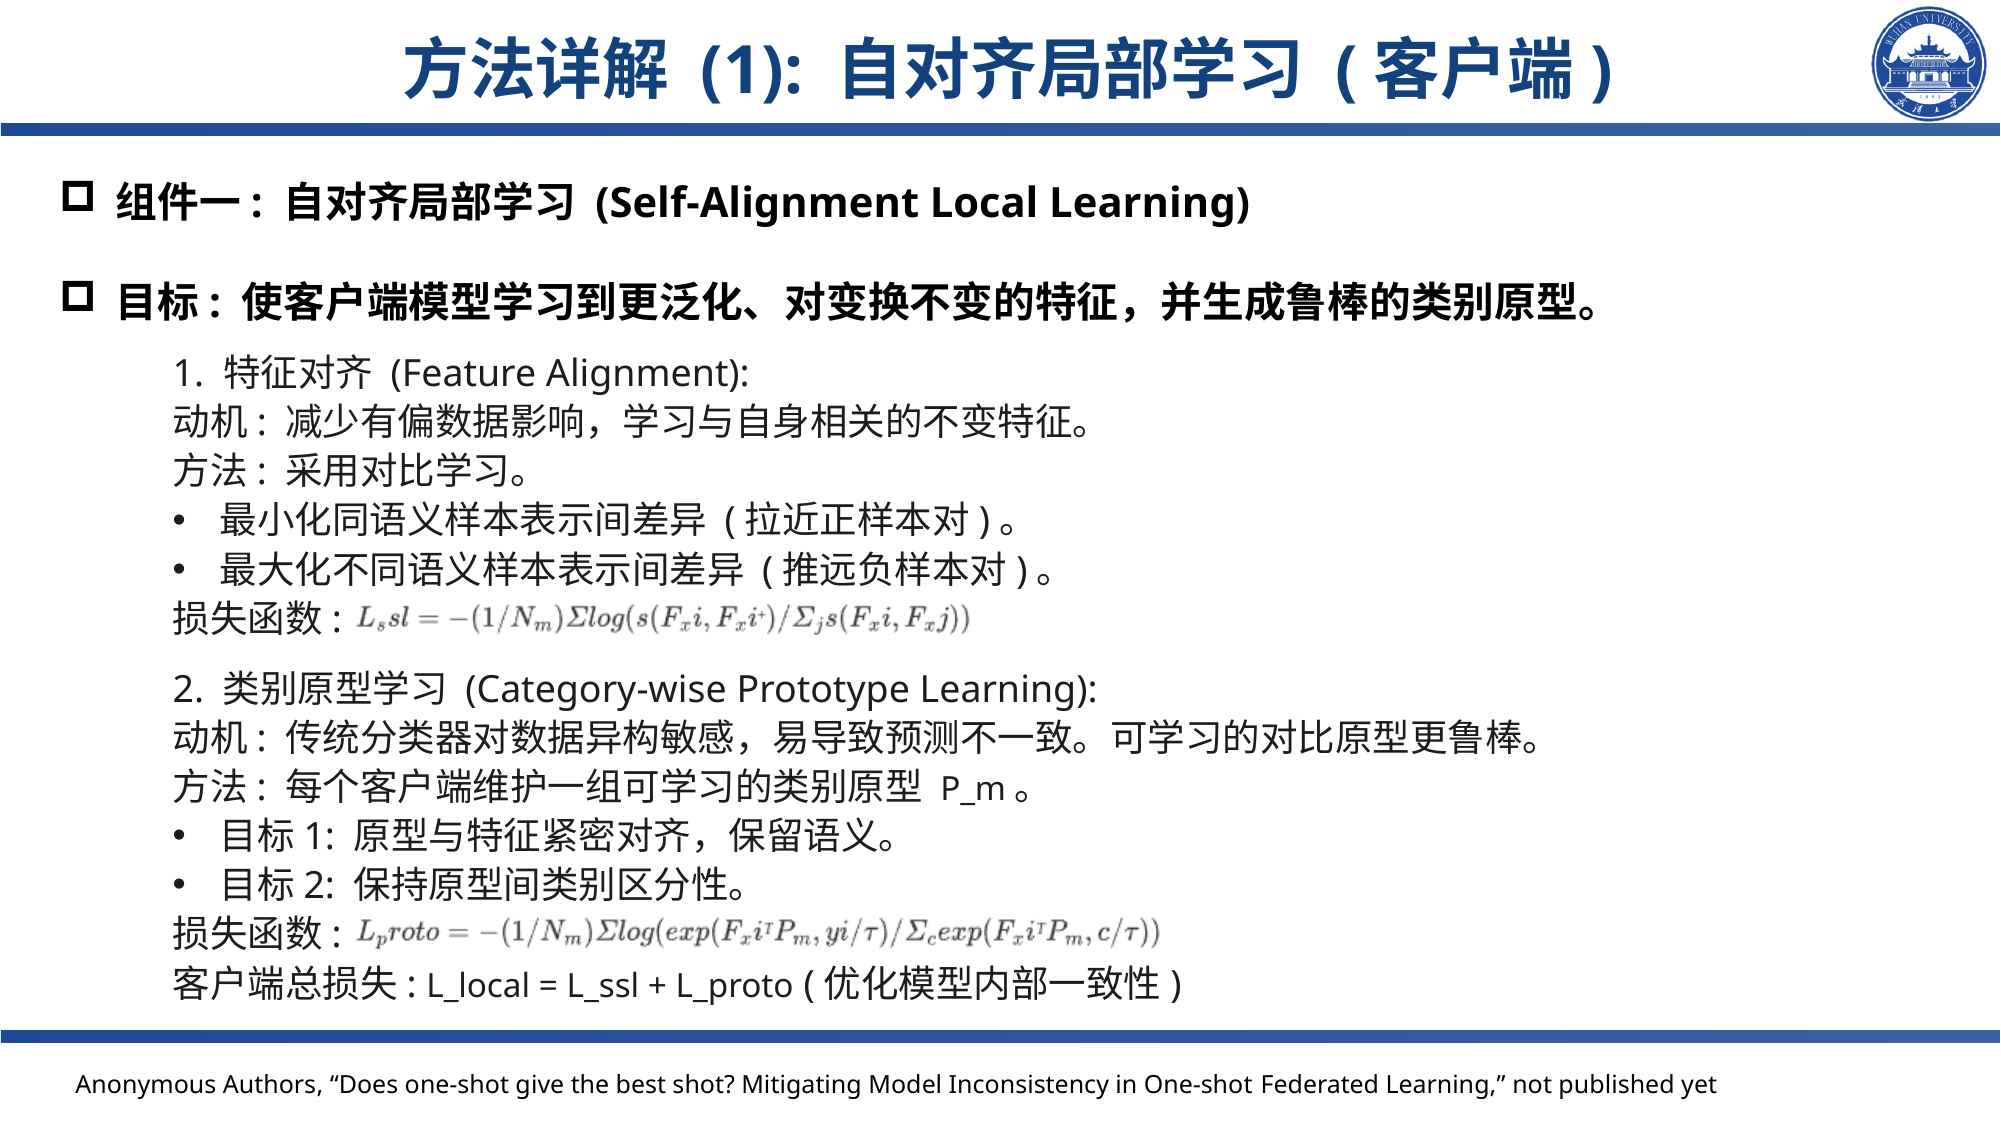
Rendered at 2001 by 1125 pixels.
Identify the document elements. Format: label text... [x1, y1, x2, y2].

picture [342, 915, 1169, 952]
picture [342, 600, 1129, 638]
text_box 方法详解 (1): 自对齐局部学习 (客户端) [342, 18, 1674, 126]
slide_number [1642, 1050, 1956, 1125]
text_box 1. 特征对齐 (Feature Alignment): 动机: 减少有偏数据影响，学习与自身相关的不变特征。 方法: 采用对比学习。 最小化同语义样本表示间差异 (拉近正样本对)。 最大化不同语义样本表示间差异 (推远负样本对)。 损失函数: [120, 341, 1872, 648]
text_box 组件一: 自对齐局部学习 (Self-Alignment Local Learning) [44, 143, 1918, 234]
text_box Anonymous Authors, “Does one-shot give the best shot? Mitigating Model Inconsistency in One-shot Federated Learning,” not published yet [60, 1060, 1816, 1106]
text_box 2. 类别原型学习 (Category-wise Prototype Learning): 动机: 传统分类器对数据异构敏感，易导致预测不一致。可学习的对比原型更鲁棒。 方法: 每个客户端维护一组可学习的类别原型 P_m。 目标1: 原型与特征紧密对齐，保留语义。 目标2: 保持原型间类别区分性。 损失函数: 客户端总损失: L_local = L_ssl + L_proto (优化模型内部一致性) [120, 657, 1798, 1012]
text_box 目标: 使客户端模型学习到更泛化、对变换不变的特征，并生成鲁棒的类别原型。 [44, 243, 1872, 334]
